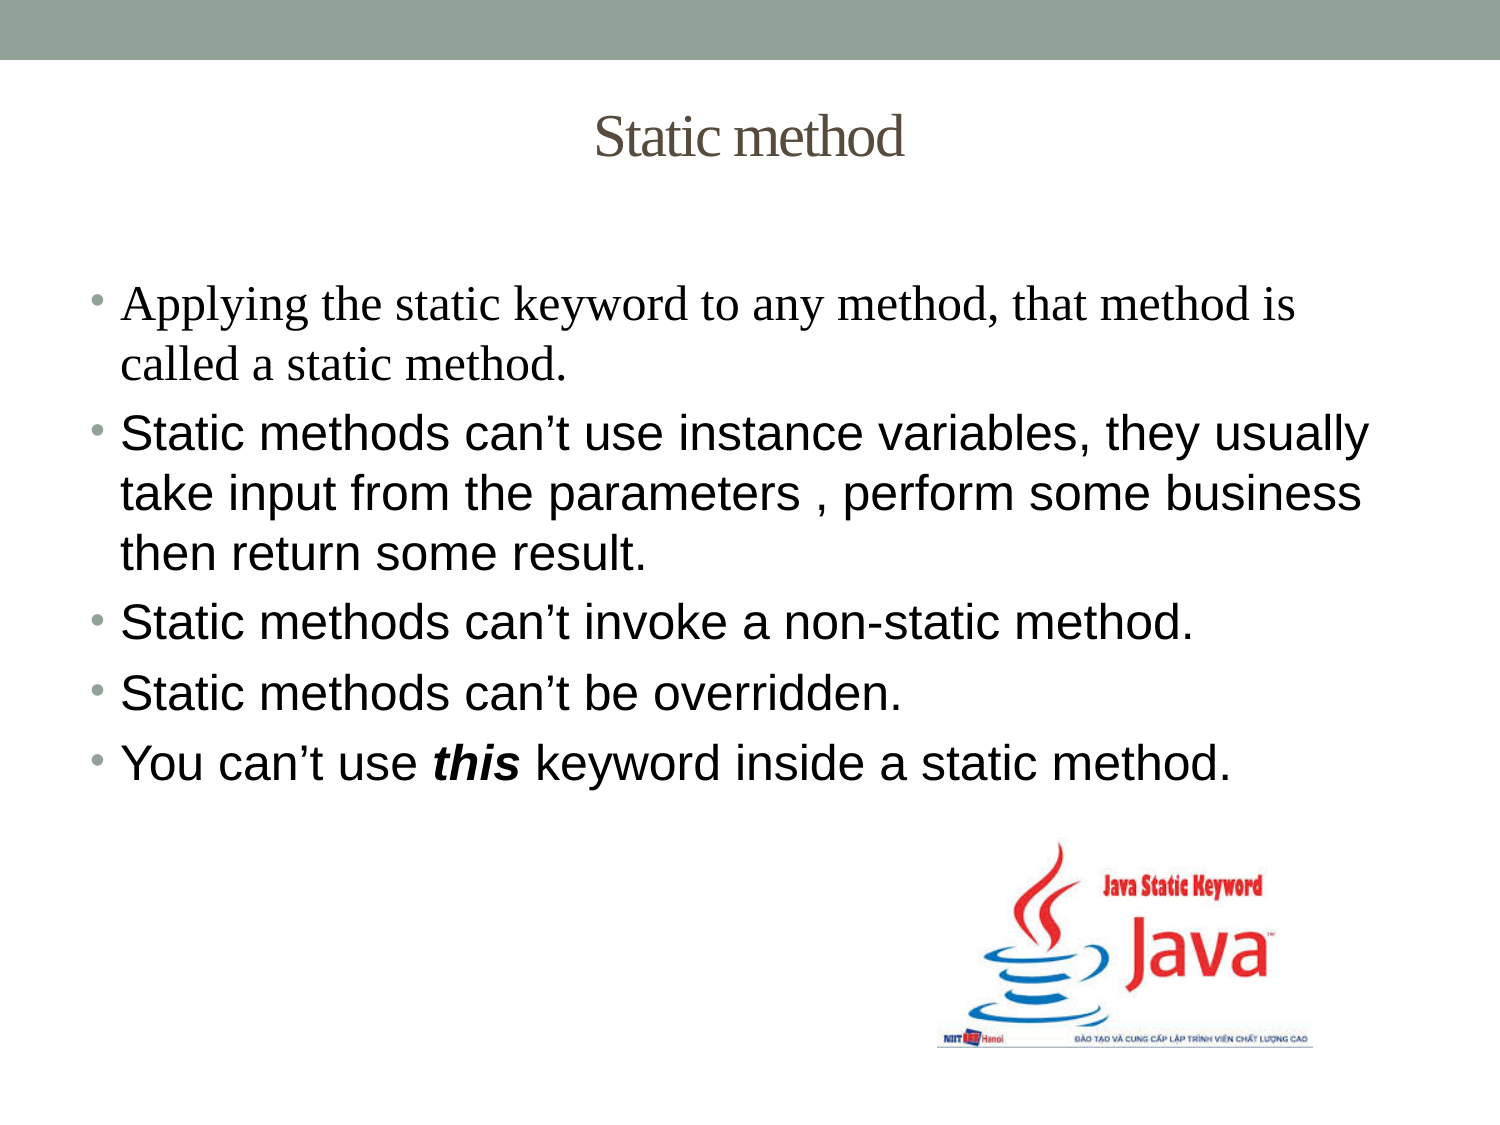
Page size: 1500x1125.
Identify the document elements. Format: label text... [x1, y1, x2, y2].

list Applying the static keyword to any method, that method is called a static method. Static methods can’t use instance variables, they usually take input from the parameters , perform some business then return some result. Static methods can’t invoke a non-static method. Static methods can’t be overridden. You can’t use this keyword inside a static method. [75, 262, 1425, 1063]
picture [937, 837, 1313, 1048]
title Static method [75, 87, 1425, 250]
